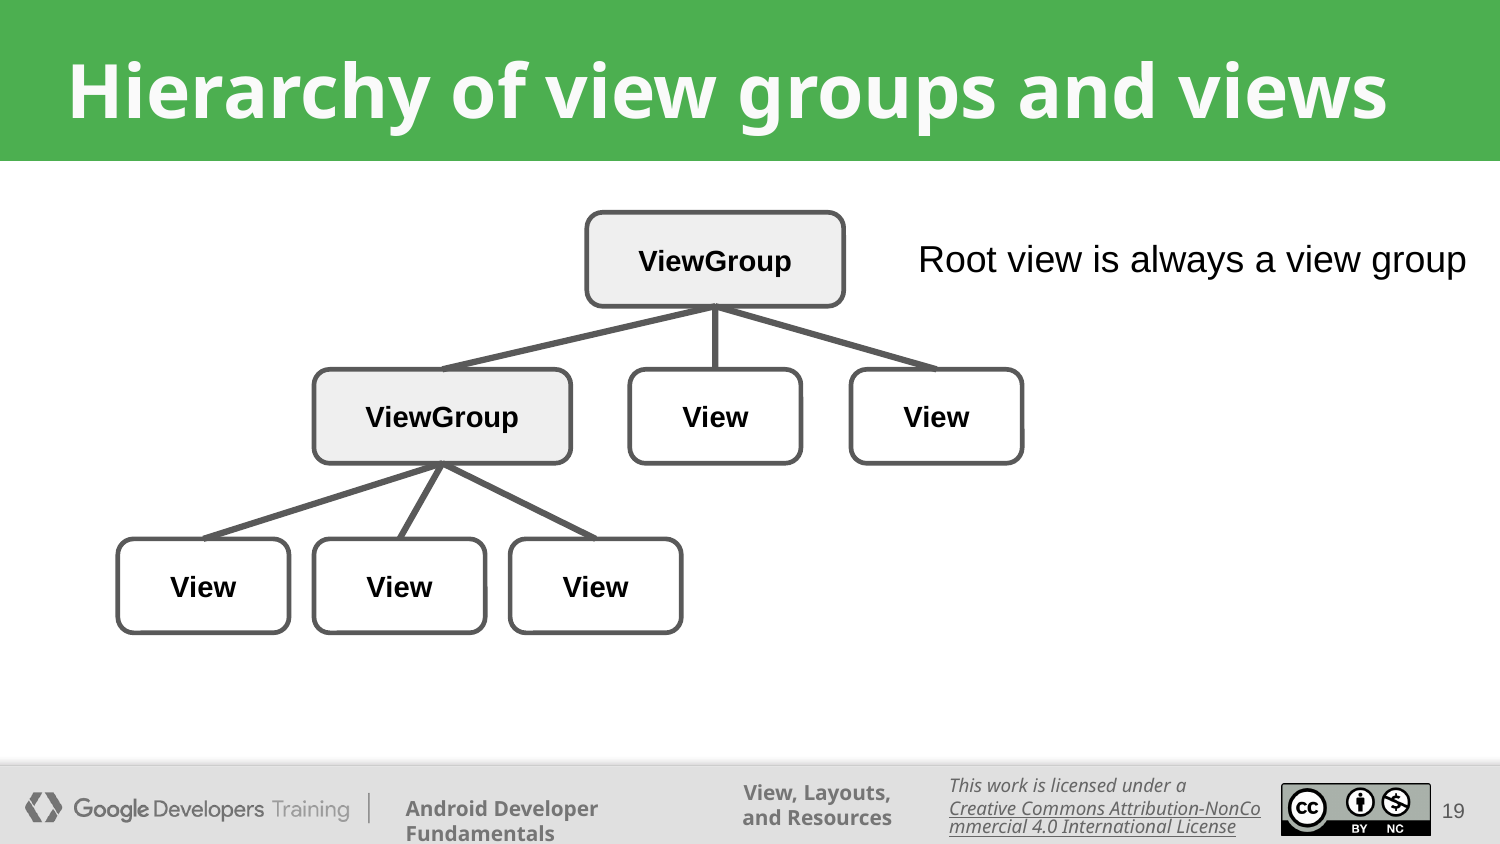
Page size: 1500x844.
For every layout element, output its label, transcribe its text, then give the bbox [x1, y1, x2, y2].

text_box View [313, 547, 486, 633]
text_box ViewGroup [313, 369, 571, 461]
text_box ViewGroup [586, 212, 844, 304]
text_box View [510, 538, 682, 633]
picture [0, 161, 1500, 844]
title Hierarchy of view groups and views [51, 28, 1449, 122]
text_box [715, 305, 937, 370]
text_box Root view is always a view group [903, 220, 1500, 285]
slide_number 19 [1389, 777, 1480, 842]
text_box View [629, 379, 801, 464]
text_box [399, 462, 441, 540]
text_box View [117, 538, 290, 633]
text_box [203, 462, 398, 540]
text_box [442, 462, 596, 540]
text_box View [850, 369, 1023, 464]
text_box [442, 305, 713, 370]
